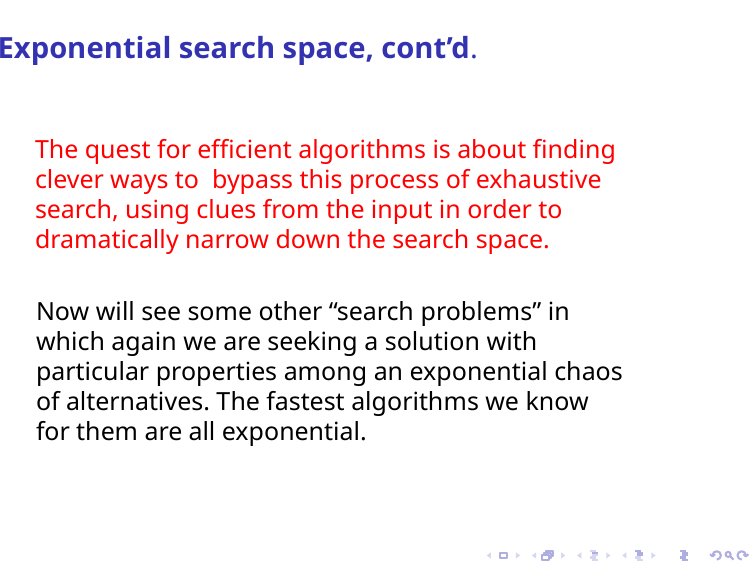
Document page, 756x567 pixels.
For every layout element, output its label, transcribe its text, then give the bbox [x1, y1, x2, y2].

text_box [484, 550, 494, 561]
text_box [649, 550, 658, 561]
text_box [620, 550, 629, 561]
text_box The quest for efficient algorithms is about ﬁnding clever ways to bypass this process of exhaustive search, using clues from the input in order to dramatically narrow down the search space. [34, 133, 643, 261]
text_box [604, 550, 613, 561]
text_box [545, 550, 553, 557]
text_box [498, 551, 509, 560]
text_box [513, 550, 523, 561]
text_box [712, 550, 722, 561]
text_box [529, 550, 539, 561]
text_box [0, 0, 734, 567]
text_box [558, 550, 568, 561]
text_box [540, 552, 551, 562]
text_box Now will see some other “search problems” in which again we are seeking a solution with particular properties among an exponential chaos of alternatives. The fastest algorithms we know for them are all exponential. [36, 295, 629, 453]
text_box Exponential search space, cont’d. [0, 45, 478, 73]
text_box [736, 550, 747, 561]
text_box [574, 550, 584, 561]
text_box [723, 549, 733, 559]
